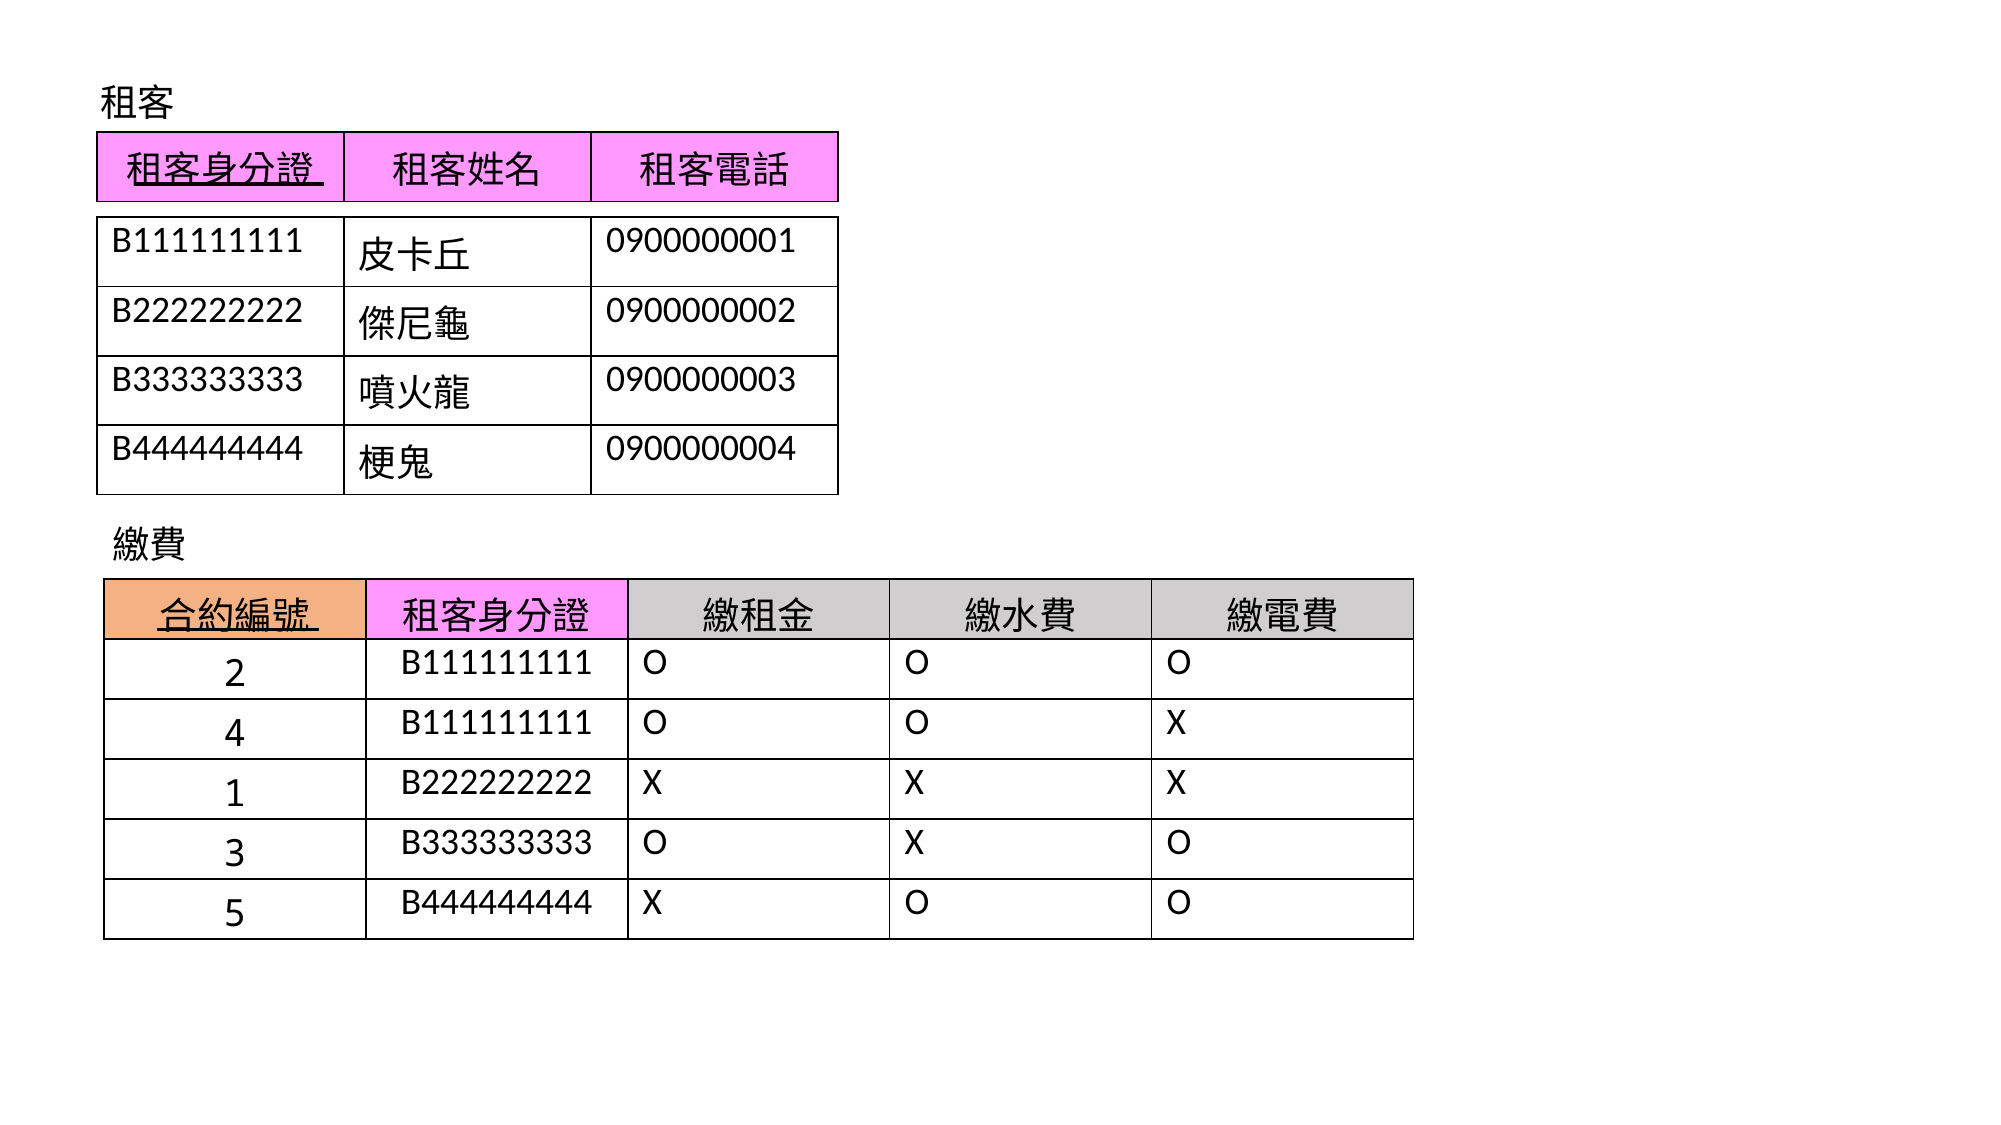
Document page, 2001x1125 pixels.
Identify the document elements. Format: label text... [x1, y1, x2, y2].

table_cell B444444444 [367, 880, 627, 938]
table_cell 噴火龍 [345, 357, 590, 424]
table_cell X [629, 880, 889, 938]
table_header 合約編號 [105, 580, 365, 638]
table_cell 2 [105, 640, 365, 698]
table_cell O [1152, 880, 1413, 938]
table_cell B111111111 [367, 640, 627, 698]
table_cell 4 [105, 700, 365, 758]
table_cell 0900000002 [592, 287, 837, 355]
table_header 皮卡丘 [345, 218, 590, 286]
table_header 租客電話 [592, 133, 837, 201]
table_cell 傑尼龜 [345, 287, 590, 355]
table_cell 1 [105, 760, 365, 818]
table_cell O [629, 820, 889, 878]
table_cell B222222222 [367, 760, 627, 818]
table_header 0900000001 [592, 218, 837, 286]
table_cell O [890, 640, 1151, 698]
table_cell O [1152, 820, 1413, 878]
table_cell 梗鬼 [345, 426, 590, 494]
table_cell 0900000003 [592, 357, 837, 424]
table_header 繳租金 [629, 580, 889, 638]
table_header 租客姓名 [345, 133, 590, 201]
table_cell X [890, 760, 1151, 818]
table_header 繳水費 [890, 580, 1151, 638]
table_cell O [890, 700, 1151, 758]
table_cell O [629, 700, 889, 758]
table_cell X [629, 760, 889, 818]
text_box 租客 [84, 71, 192, 132]
table_cell O [1152, 640, 1413, 698]
table_cell B333333333 [367, 820, 627, 878]
table_cell X [890, 820, 1151, 878]
table_cell B222222222 [98, 287, 343, 355]
table_cell 0900000004 [592, 426, 837, 494]
table_cell B333333333 [98, 357, 343, 424]
table_cell O [890, 880, 1151, 938]
table_cell B444444444 [98, 426, 343, 494]
table_header 租客身分證 [367, 580, 627, 638]
table_cell 3 [105, 820, 365, 878]
table_cell X [1152, 760, 1413, 818]
text_box 繳費 [96, 513, 204, 574]
table_header 繳電費 [1152, 580, 1413, 638]
table_header 租客身分證 [98, 133, 343, 201]
table_cell X [1152, 700, 1413, 758]
table_cell B111111111 [367, 700, 627, 758]
table_cell O [629, 640, 889, 698]
table_header B111111111 [98, 218, 343, 286]
table_cell 5 [105, 880, 365, 938]
